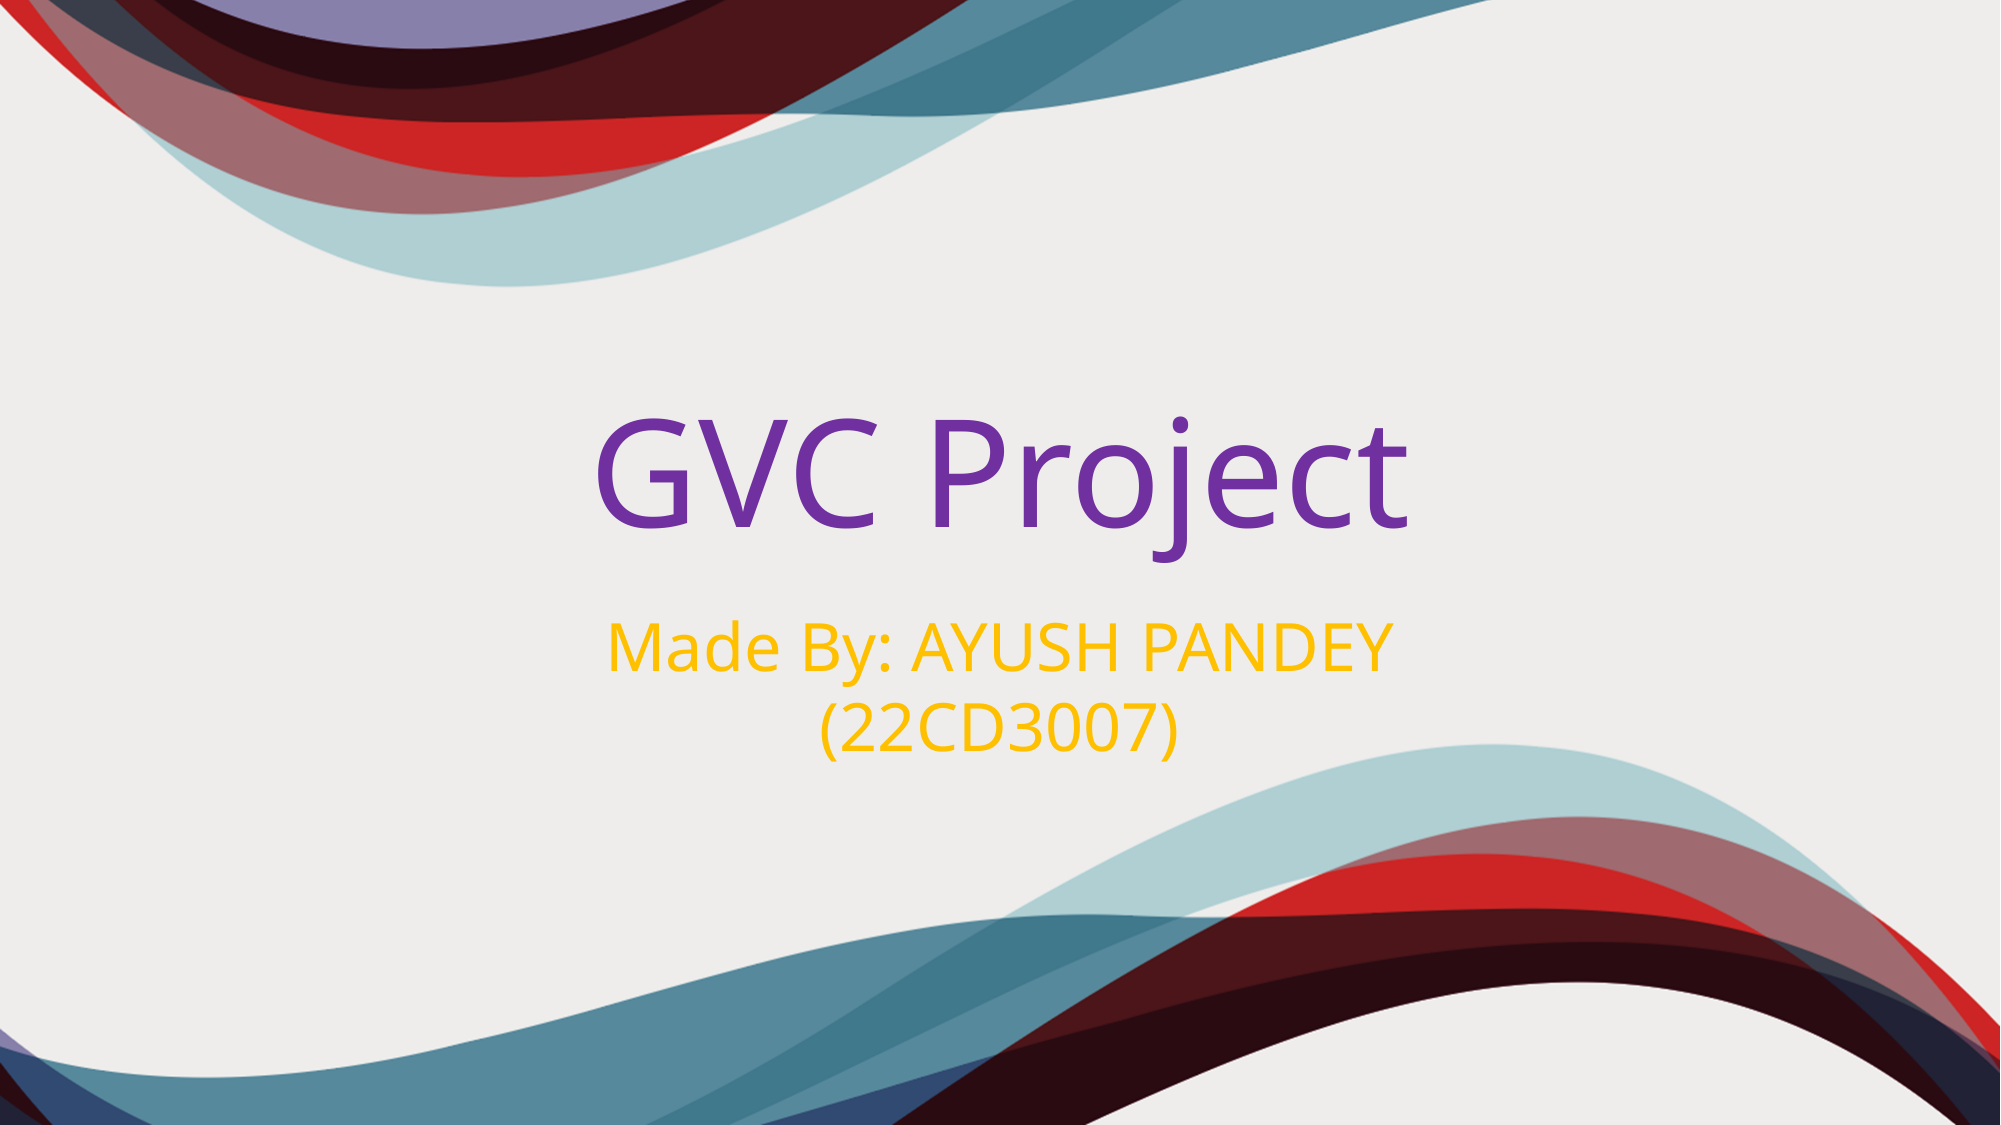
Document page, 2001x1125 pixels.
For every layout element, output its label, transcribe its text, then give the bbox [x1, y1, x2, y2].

text_box GVC Project [59, 370, 1941, 565]
text_box Made By: AYUSH PANDEY (22CD3007) [495, 597, 1505, 773]
picture [0, 0, 2000, 1125]
